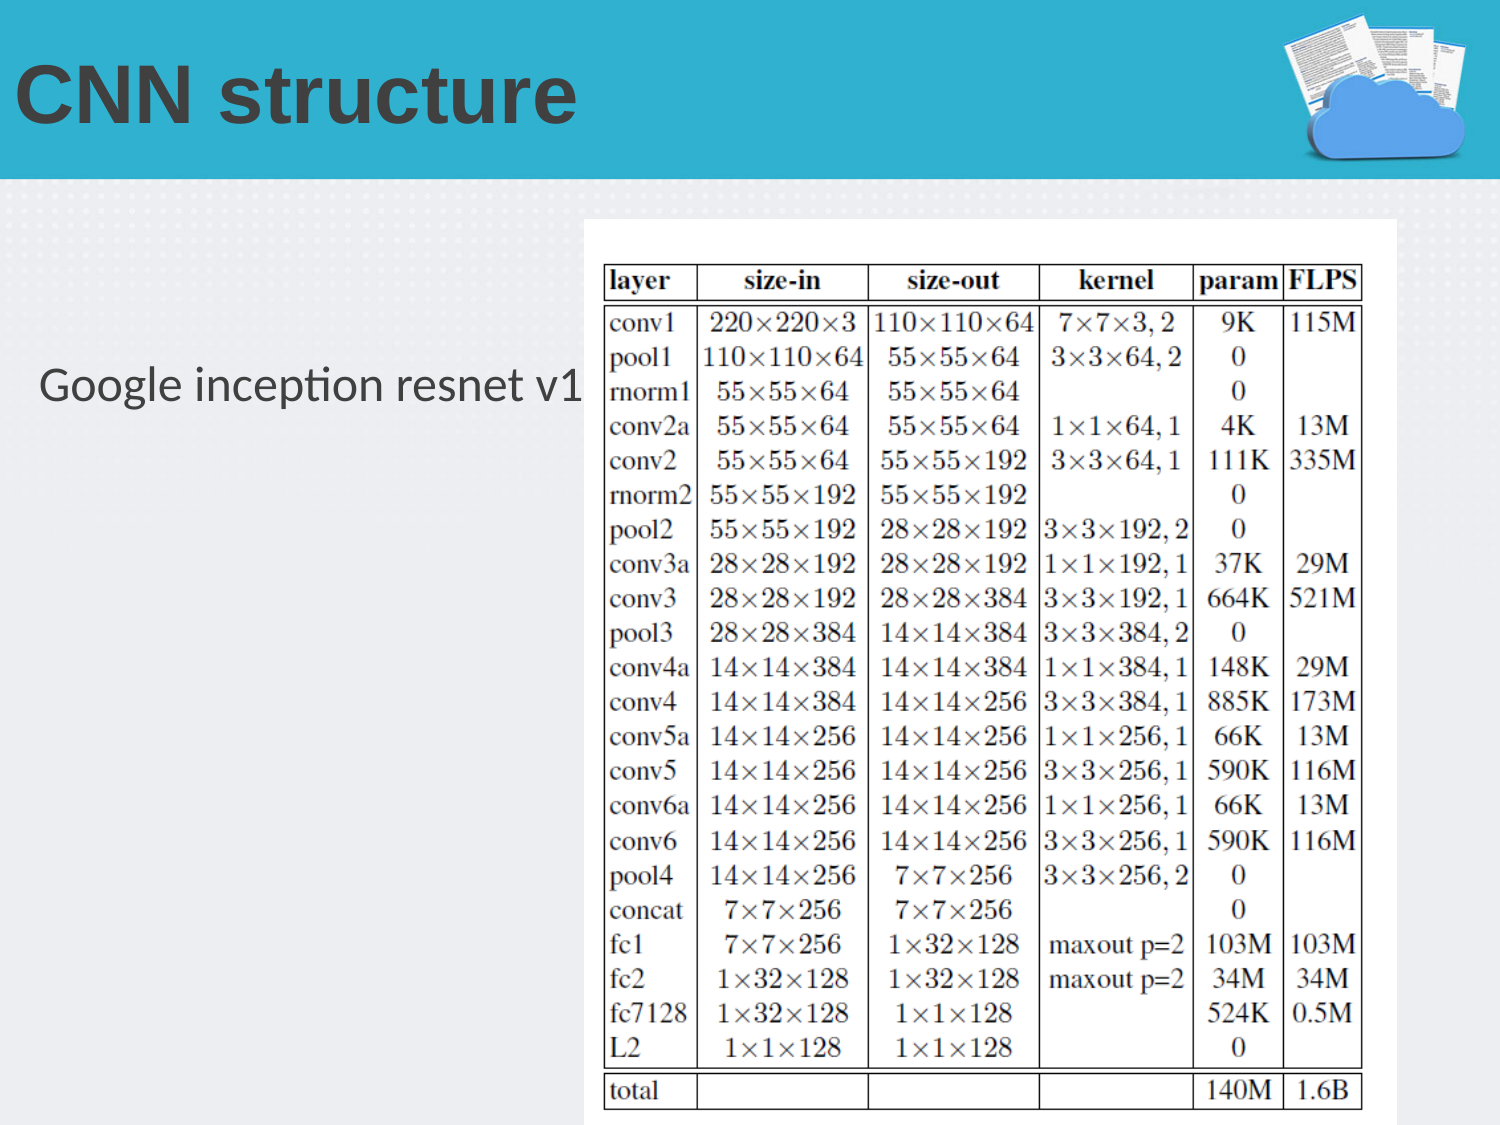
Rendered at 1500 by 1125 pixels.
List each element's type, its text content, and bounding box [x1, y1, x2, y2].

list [584, 219, 1397, 1125]
title CNN structure [0, 2, 1500, 179]
list Google inception resnet v1 [24, 267, 579, 497]
picture [0, 179, 1500, 1125]
